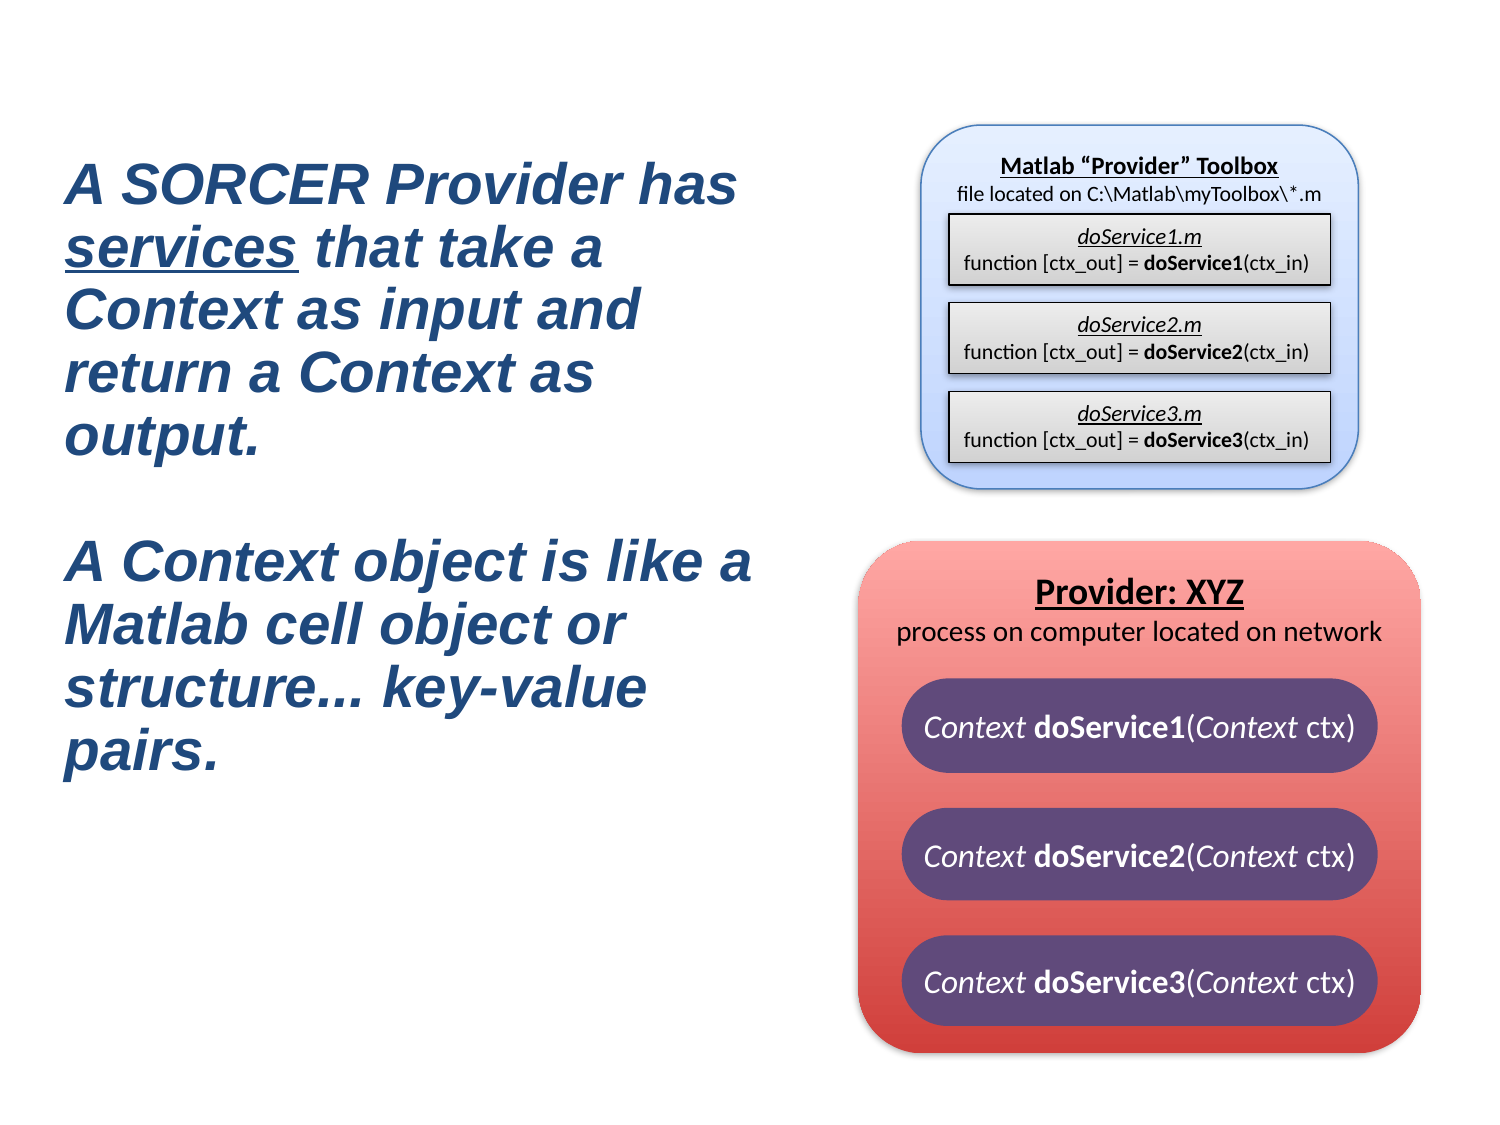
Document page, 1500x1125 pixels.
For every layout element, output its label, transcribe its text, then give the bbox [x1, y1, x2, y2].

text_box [920, 124, 1359, 490]
text_box A SORCER Provider has services that take a Context as input and return a Context as output. A Context object is like a Matlab cell object or structure... key-value pairs. [49, 146, 788, 791]
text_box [858, 540, 1422, 1054]
